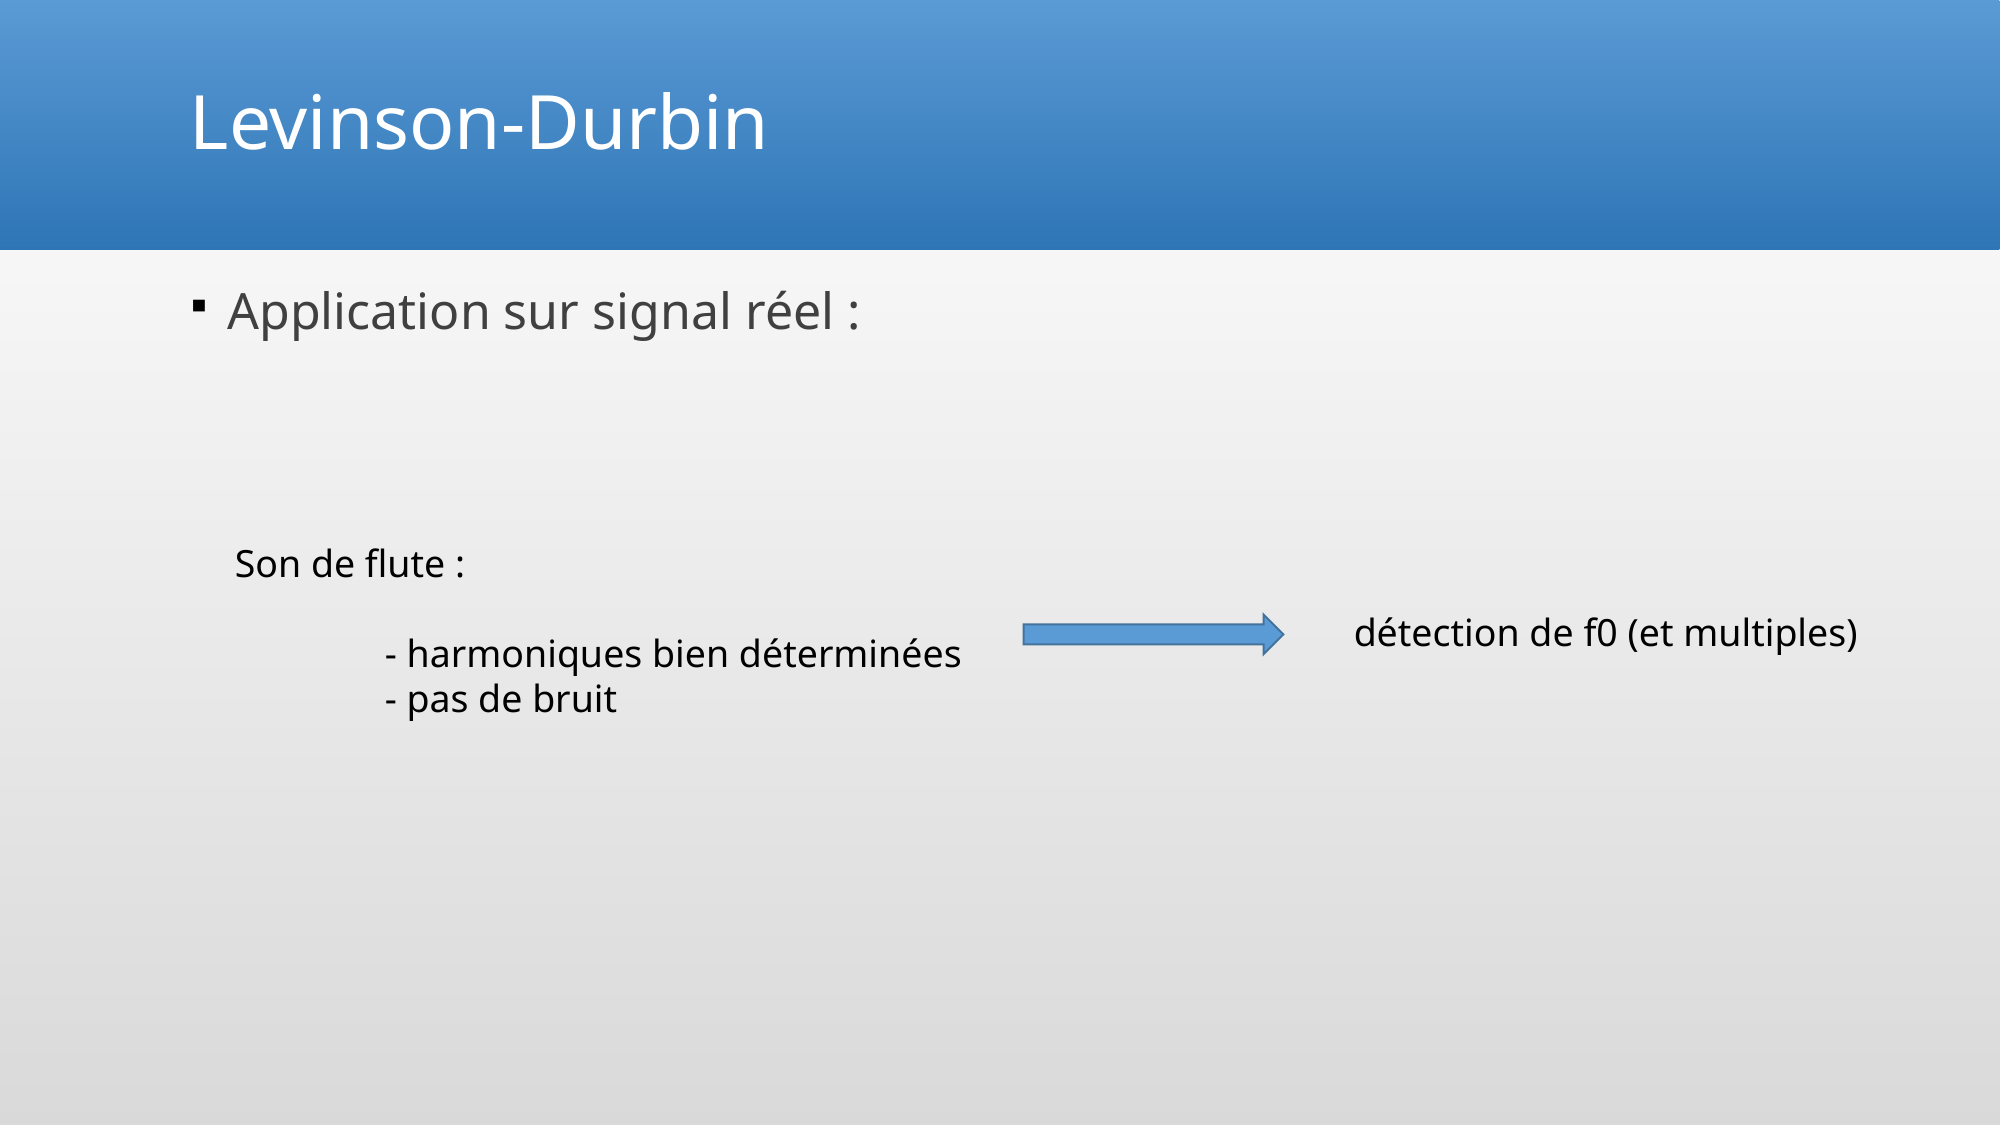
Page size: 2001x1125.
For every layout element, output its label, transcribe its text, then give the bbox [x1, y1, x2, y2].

title Levinson-Durbin [174, 16, 1825, 234]
list Application sur signal réel : [174, 278, 1910, 1030]
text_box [220, 532, 2000, 776]
